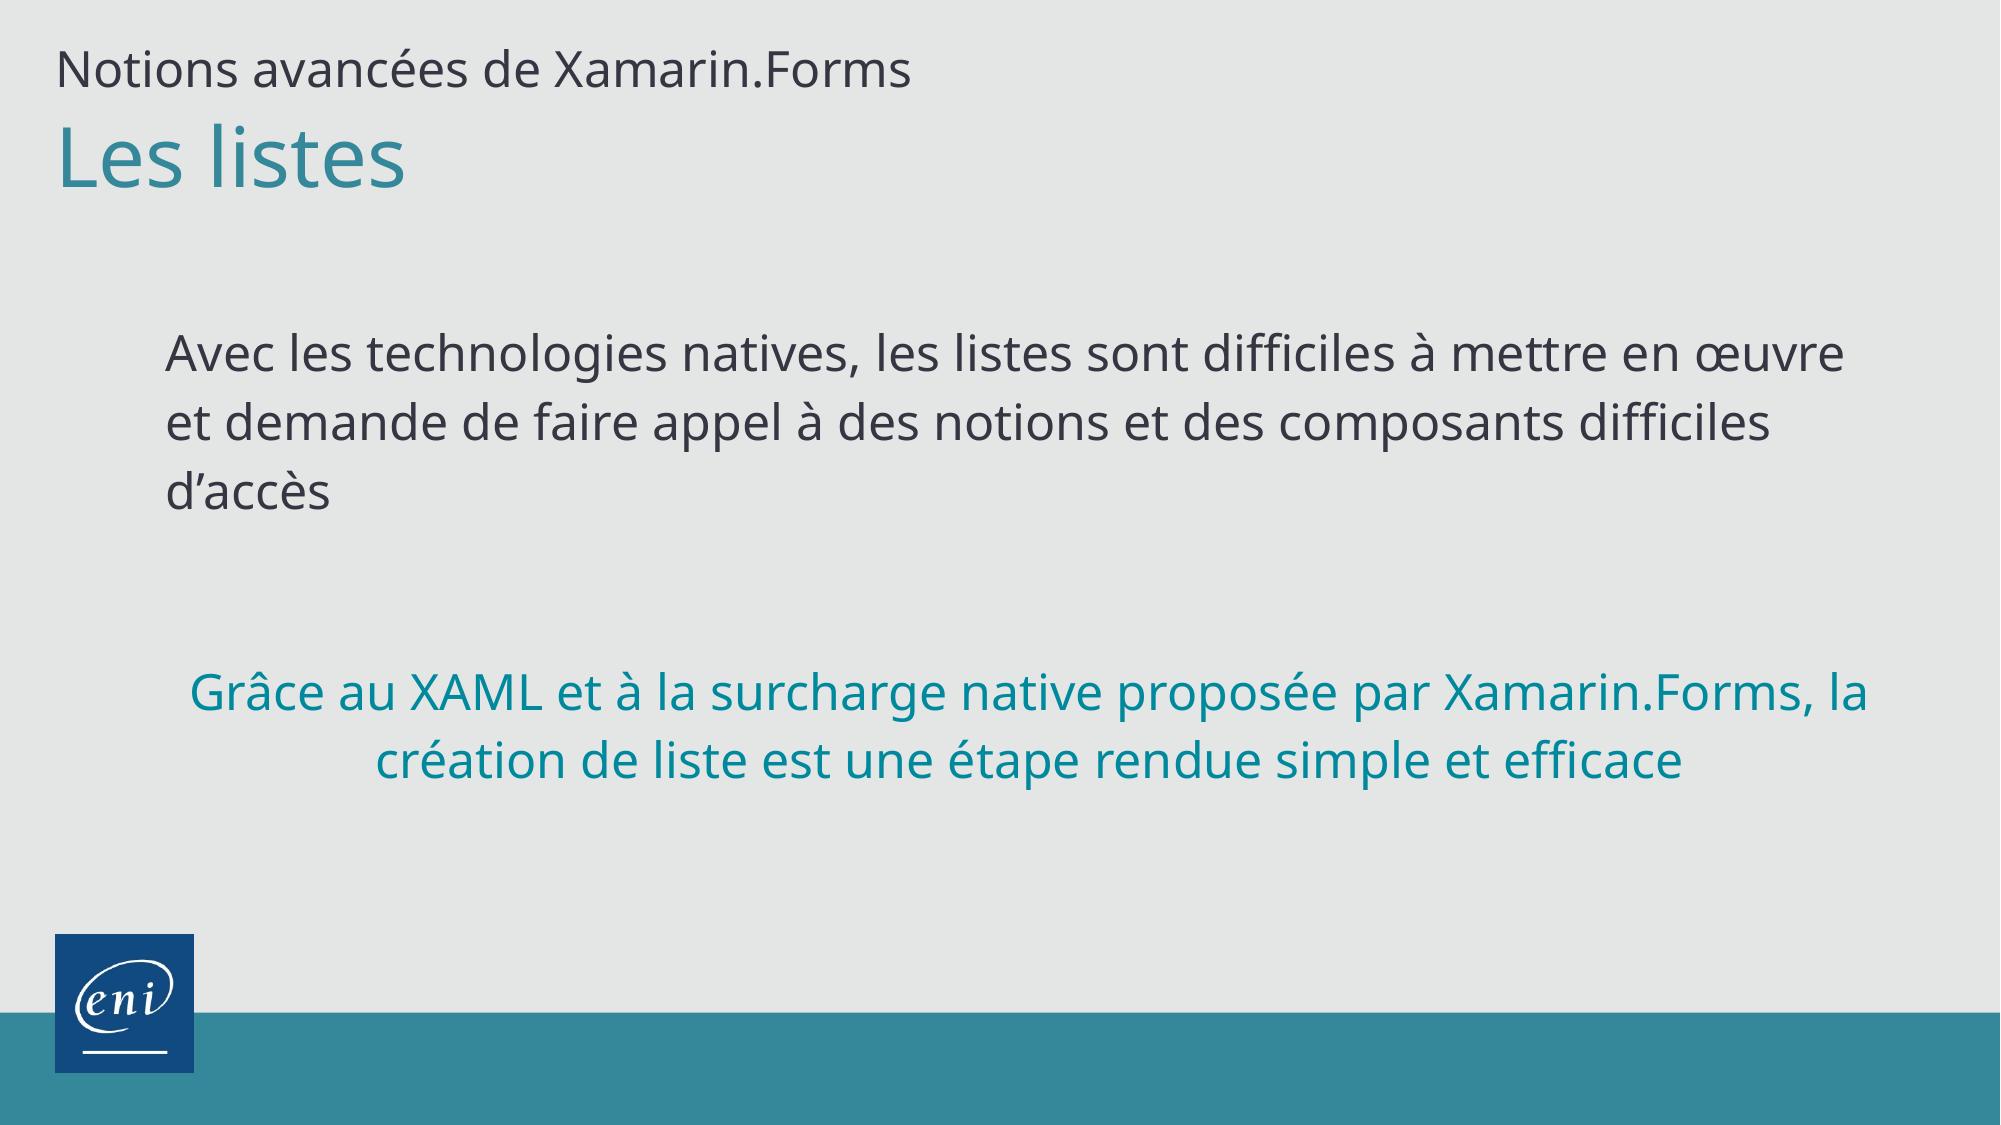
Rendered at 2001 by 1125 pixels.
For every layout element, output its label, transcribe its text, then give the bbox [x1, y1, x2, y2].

text_box Notions avancées de Xamarin.Forms [55, 31, 1952, 103]
text_box Avec les technologies natives, les listes sont difficiles à mettre en œuvre et demande de faire appel à des notions et des composants difficiles d’accès Grâce au XAML et à la surcharge native proposée par Xamarin.Forms, la création de liste est une étape rendue simple et efficace [151, 305, 1909, 728]
text_box Les listes [55, 104, 1952, 303]
picture [55, 934, 194, 1073]
